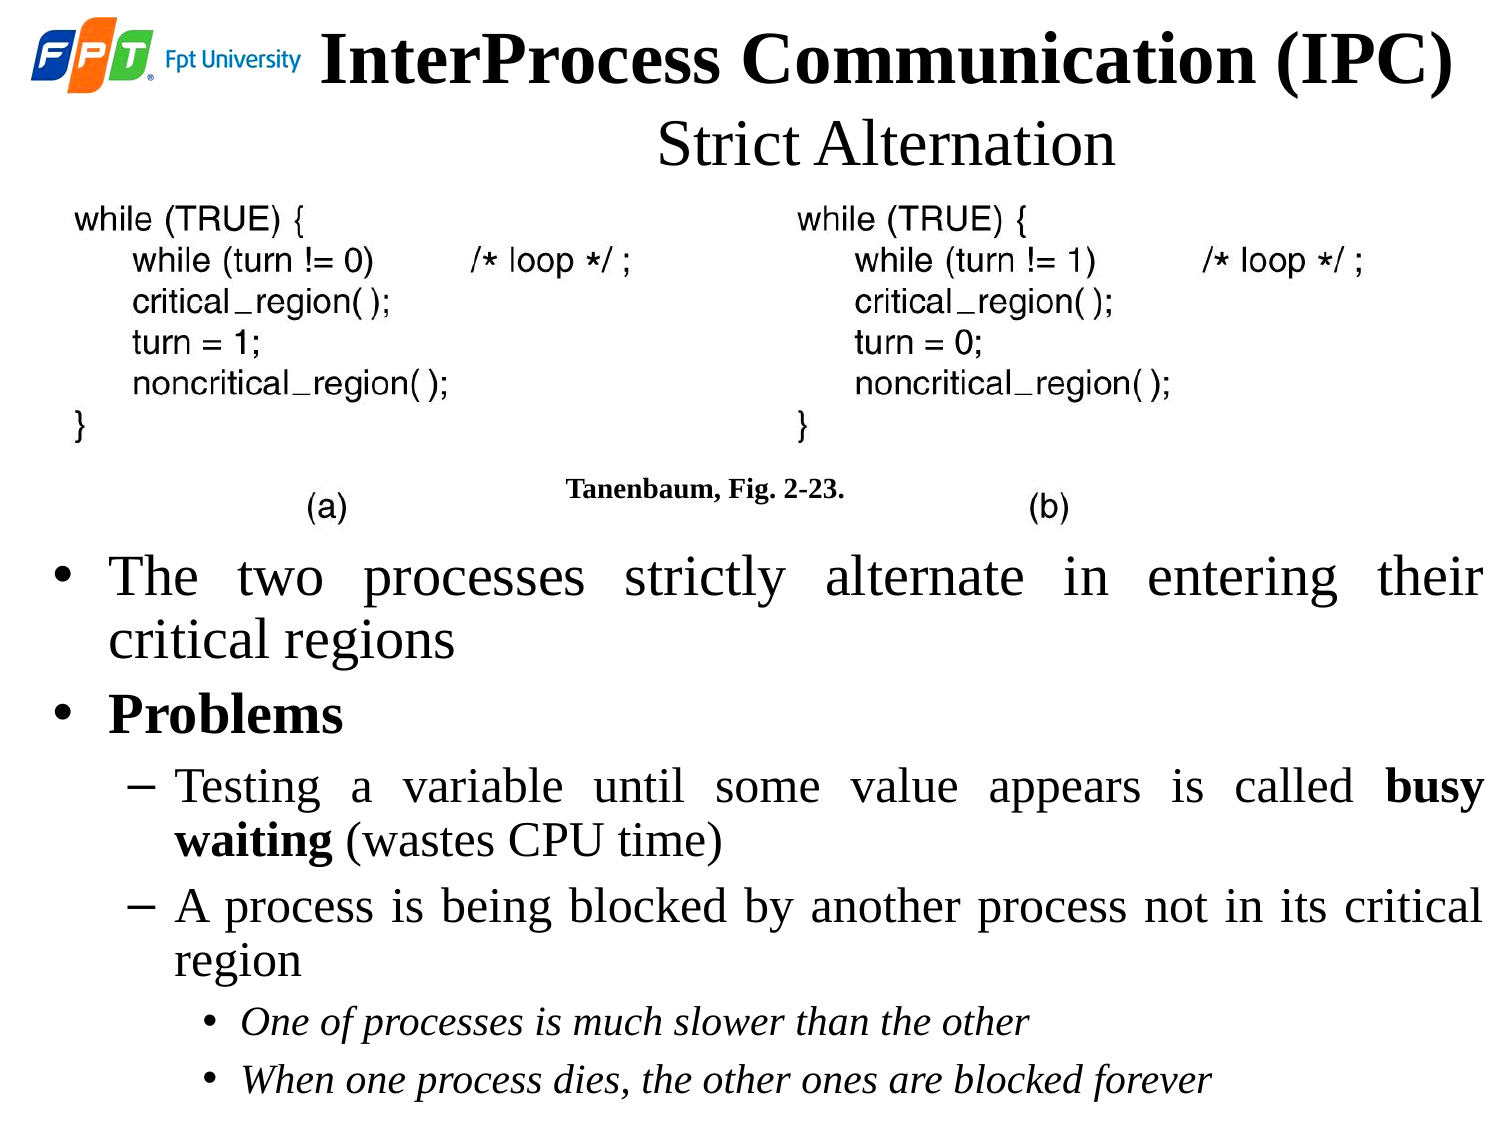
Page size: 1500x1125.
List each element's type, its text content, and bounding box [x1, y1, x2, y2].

picture [62, 174, 1463, 549]
list The two processes strictly alternate in entering their critical regions Problems Testing a variable until some value appears is called busy waiting (wastes CPU time) A process is being blocked by another process not in its critical region One of processes is much slower than the other When one process dies, the other ones are blocked forever [37, 537, 1500, 1125]
title InterProcess Communication (IPC) Strict Alternation [275, 0, 1500, 188]
picture [0, 0, 275, 122]
